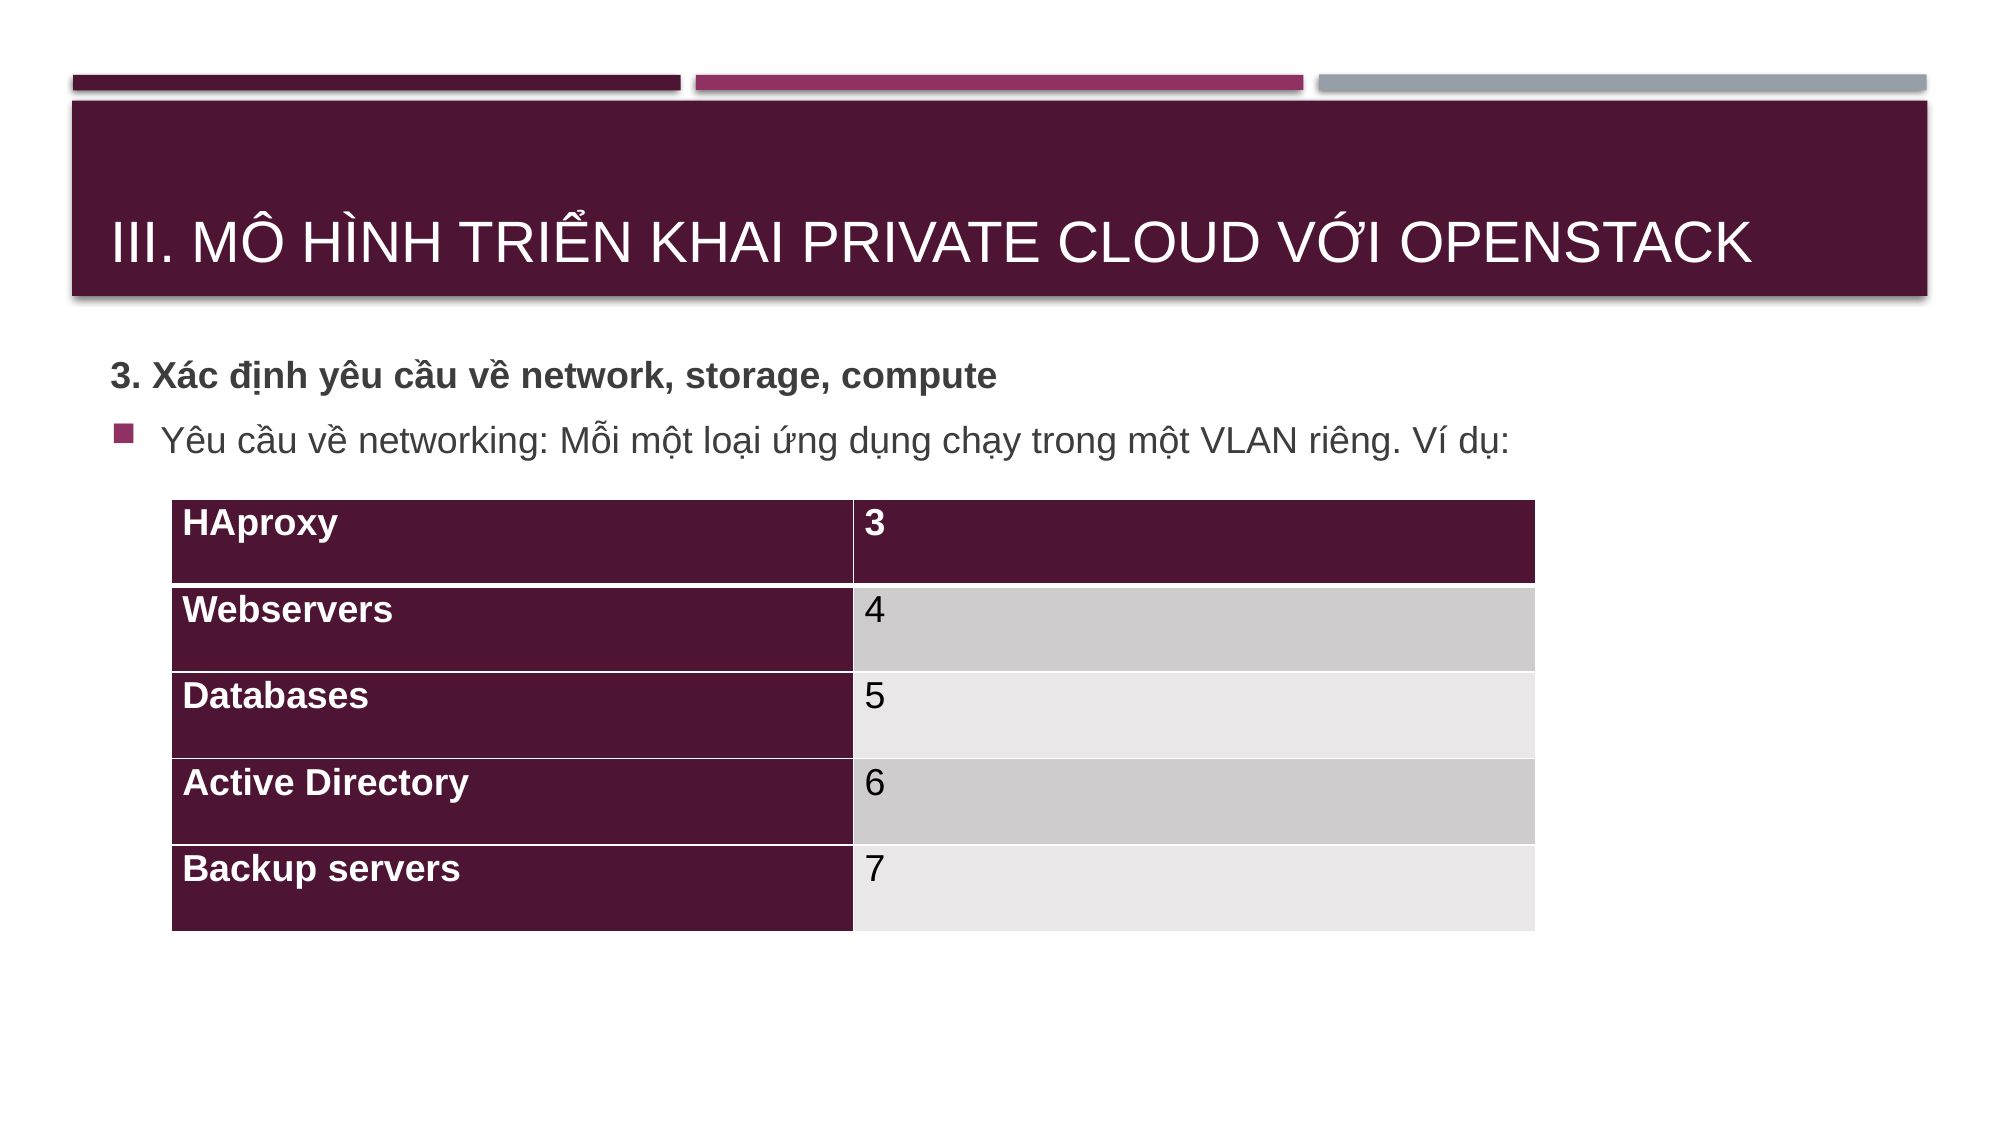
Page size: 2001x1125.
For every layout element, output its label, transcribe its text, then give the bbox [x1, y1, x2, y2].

table_cell 4 [854, 588, 1535, 671]
list 3. Xác định yêu cầu về network, storage, compute Yêu cầu về networking: Mỗi một loại ứng dụng chạy trong một VLAN riêng. Ví dụ: [95, 305, 1905, 962]
table_header HAproxy [172, 500, 853, 583]
table_cell Active Directory [172, 759, 853, 844]
table_header 3 [854, 500, 1535, 583]
table_cell 7 [854, 846, 1535, 931]
title III. Mô hình triển khai Private Cloud với OpenStack [95, 115, 1905, 282]
table_cell Webservers [172, 588, 853, 671]
table_cell 6 [854, 759, 1535, 844]
table_cell Databases [172, 673, 853, 758]
table_cell 5 [854, 673, 1535, 758]
table_cell Backup servers [172, 846, 853, 931]
